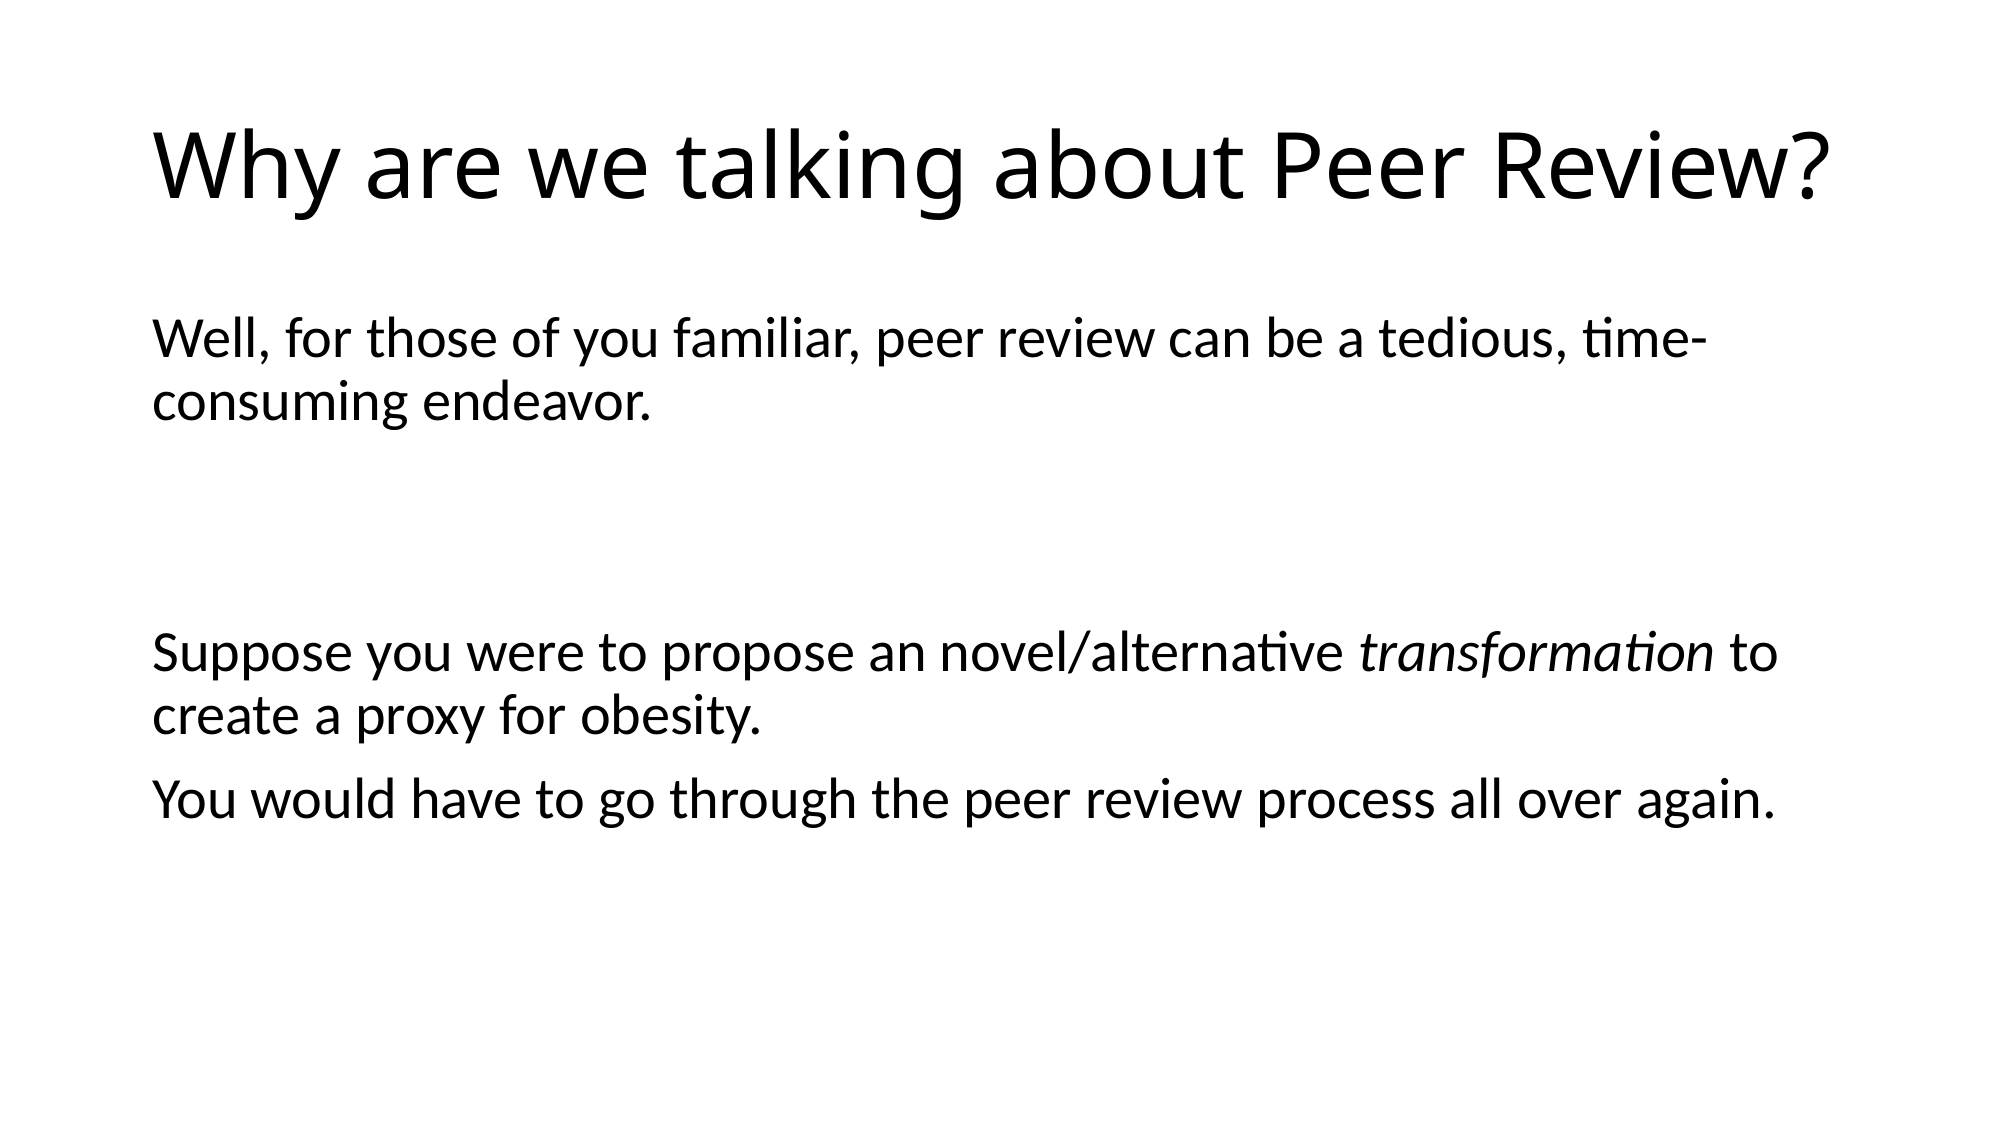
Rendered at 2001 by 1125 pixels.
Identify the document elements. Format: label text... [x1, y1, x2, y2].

title Why are we talking about Peer Review? [137, 59, 1863, 278]
list Well, for those of you familiar, peer review can be a tedious, time-consuming endeavor. Suppose you were to propose an novel/alternative transformation to create a proxy for obesity. You would have to go through the peer review process all over again. [137, 299, 1863, 1014]
